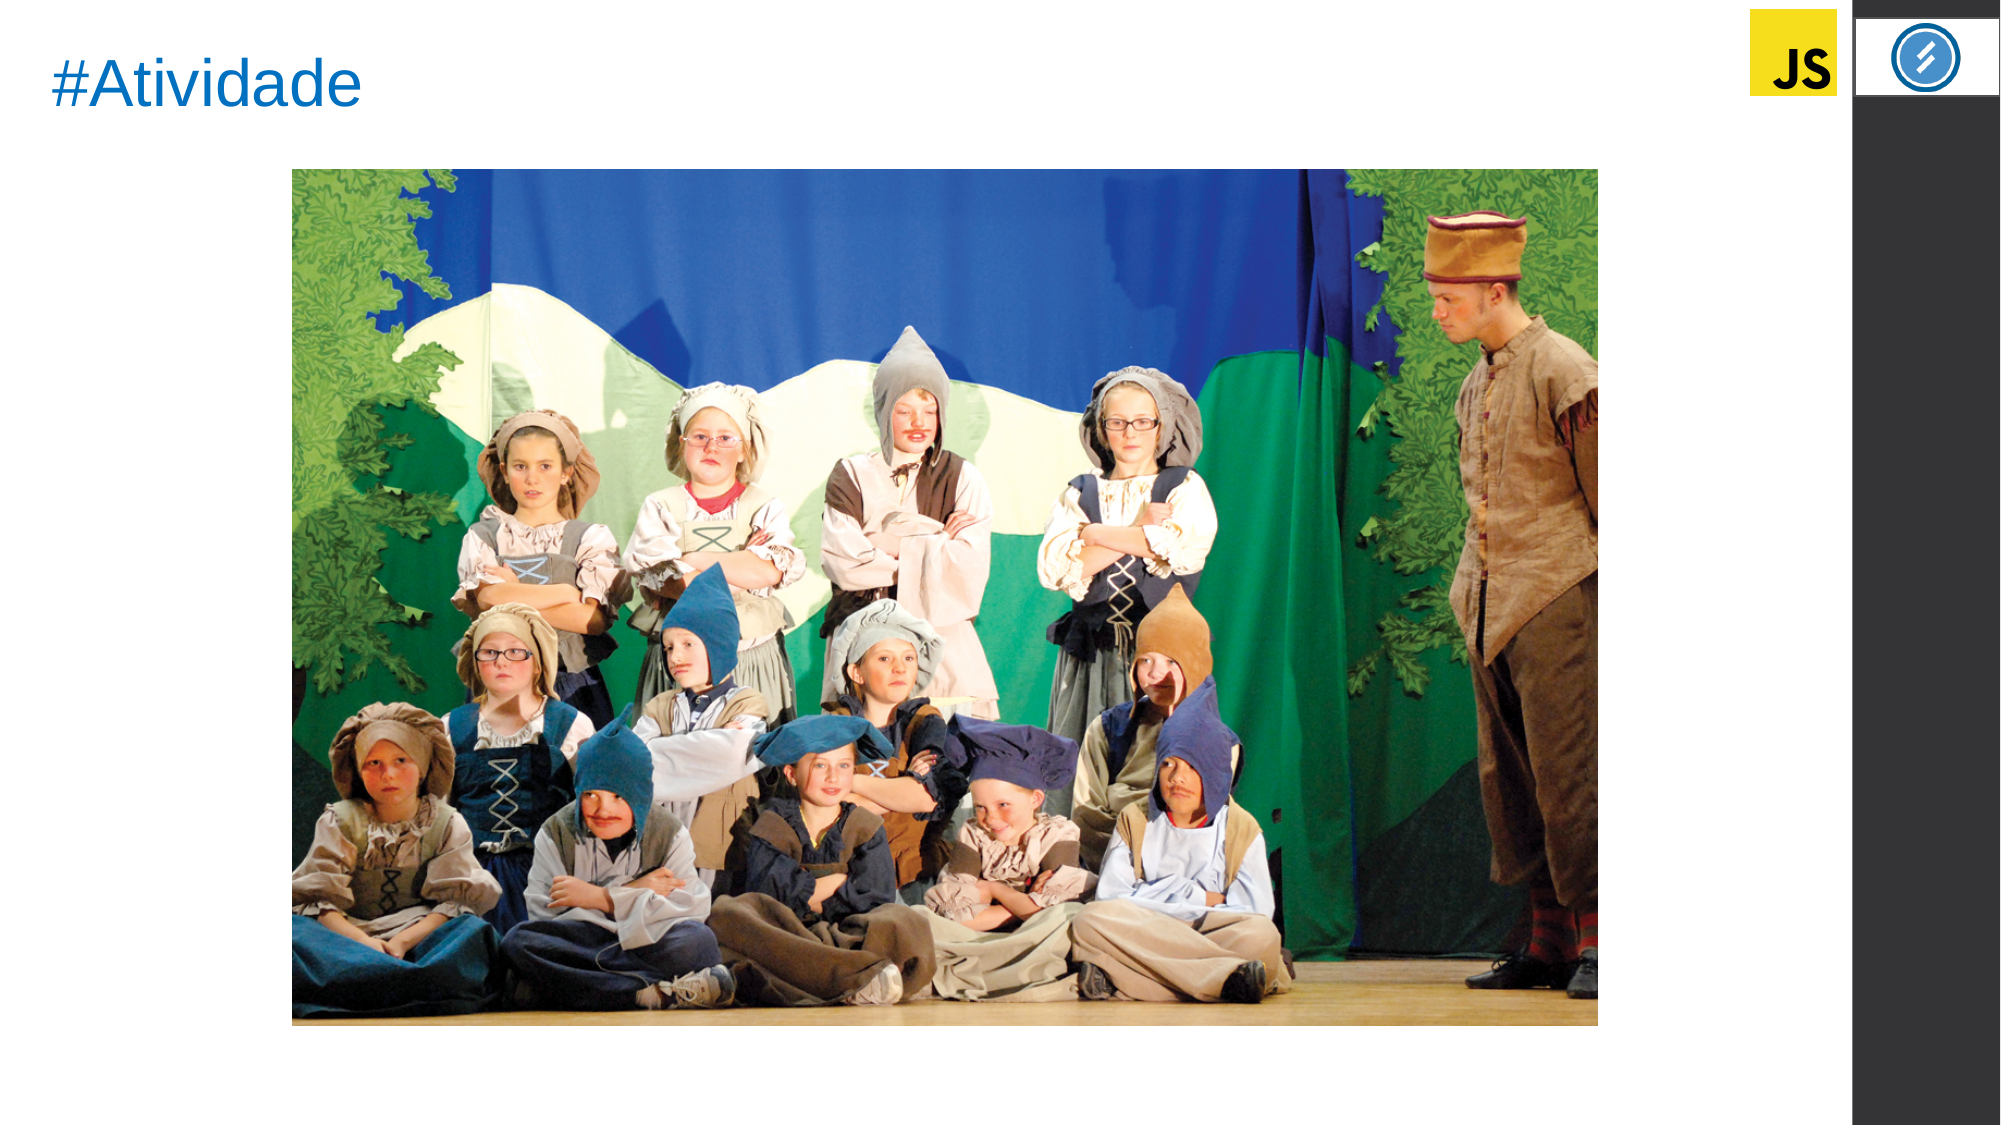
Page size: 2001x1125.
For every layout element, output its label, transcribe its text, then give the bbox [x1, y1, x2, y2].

text_box [1853, 17, 2000, 97]
picture [1750, 9, 1837, 96]
text_box #Atividade [37, 32, 379, 128]
picture [1890, 23, 1963, 93]
picture [292, 169, 1599, 1026]
